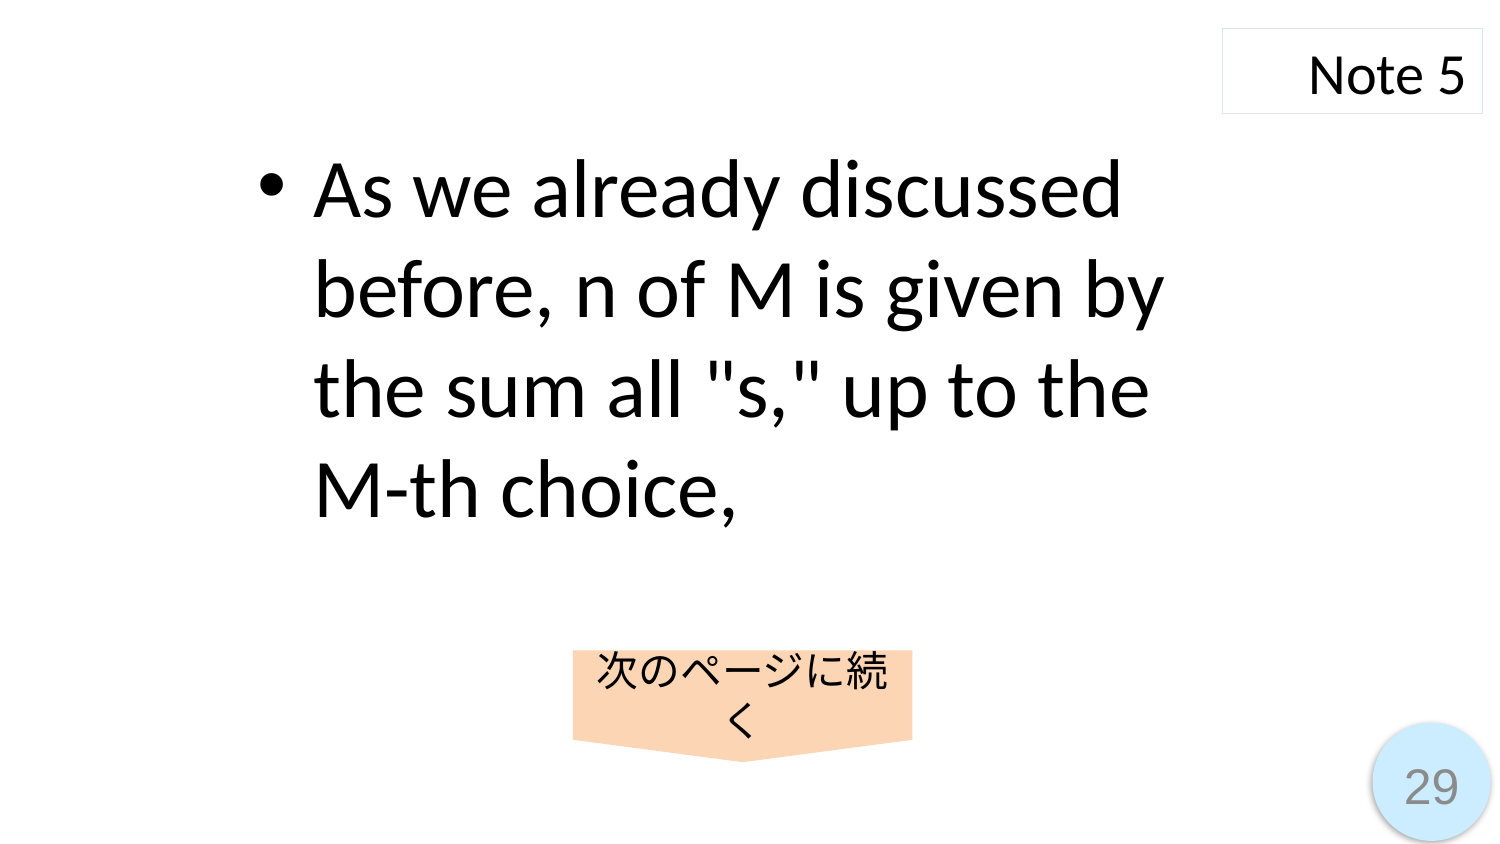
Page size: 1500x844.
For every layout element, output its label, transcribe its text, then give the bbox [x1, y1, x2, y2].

text_box 次のページに続く [570, 648, 915, 765]
list As we already discussed before, n of M is given by the sum all "s," up to the M-th choice, [242, 126, 1247, 786]
text_box Note 5 [1222, 28, 1483, 114]
slide_number 29 [1372, 762, 1491, 807]
